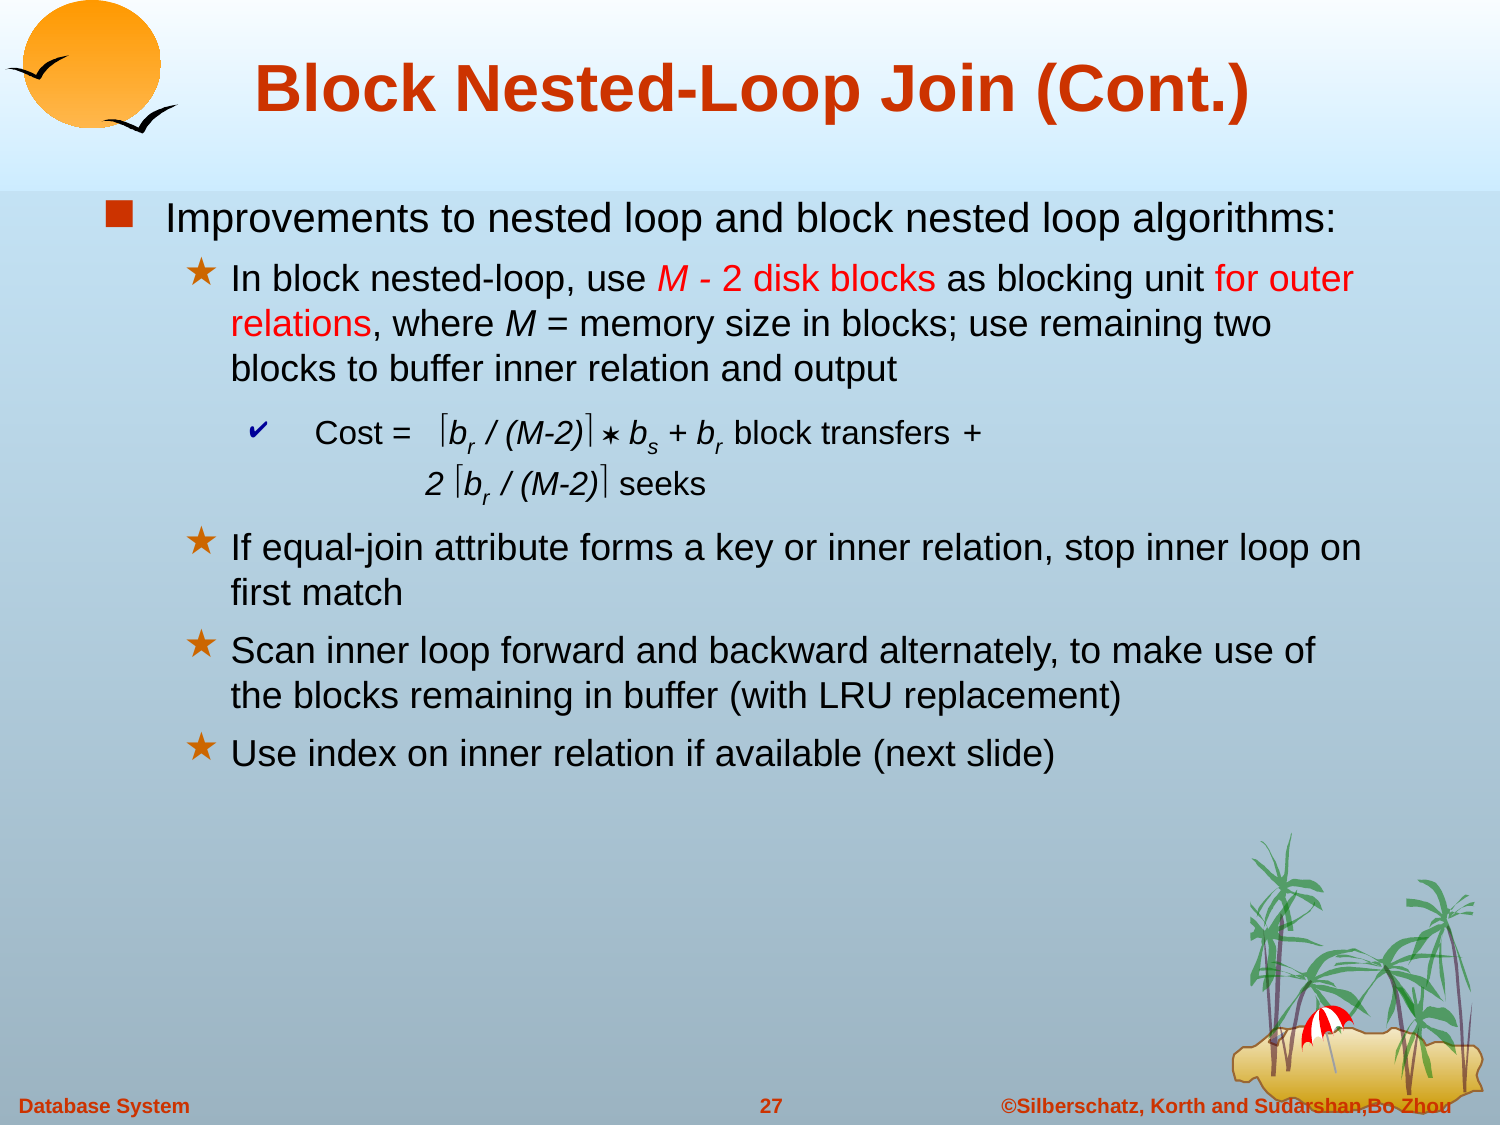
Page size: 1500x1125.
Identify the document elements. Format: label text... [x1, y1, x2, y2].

list Improvements to nested loop and block nested loop algorithms: In block nested-loop, use M - 2 disk blocks as blocking unit for outer relations, where M = memory size in blocks; use remaining two blocks to buffer inner relation and output Cost = br / (M-2)  bs + br block transfers + 2 br / (M-2) seeks If equal-join attribute forms a key or inner relation, stop inner loop on first match Scan inner loop forward and backward alternately, to make use of the blocks remaining in buffer (with LRU replacement) Use index on inner relation if available (next slide) [93, 182, 1382, 983]
title Block Nested-Loop Join (Cont.) [90, 32, 1416, 133]
